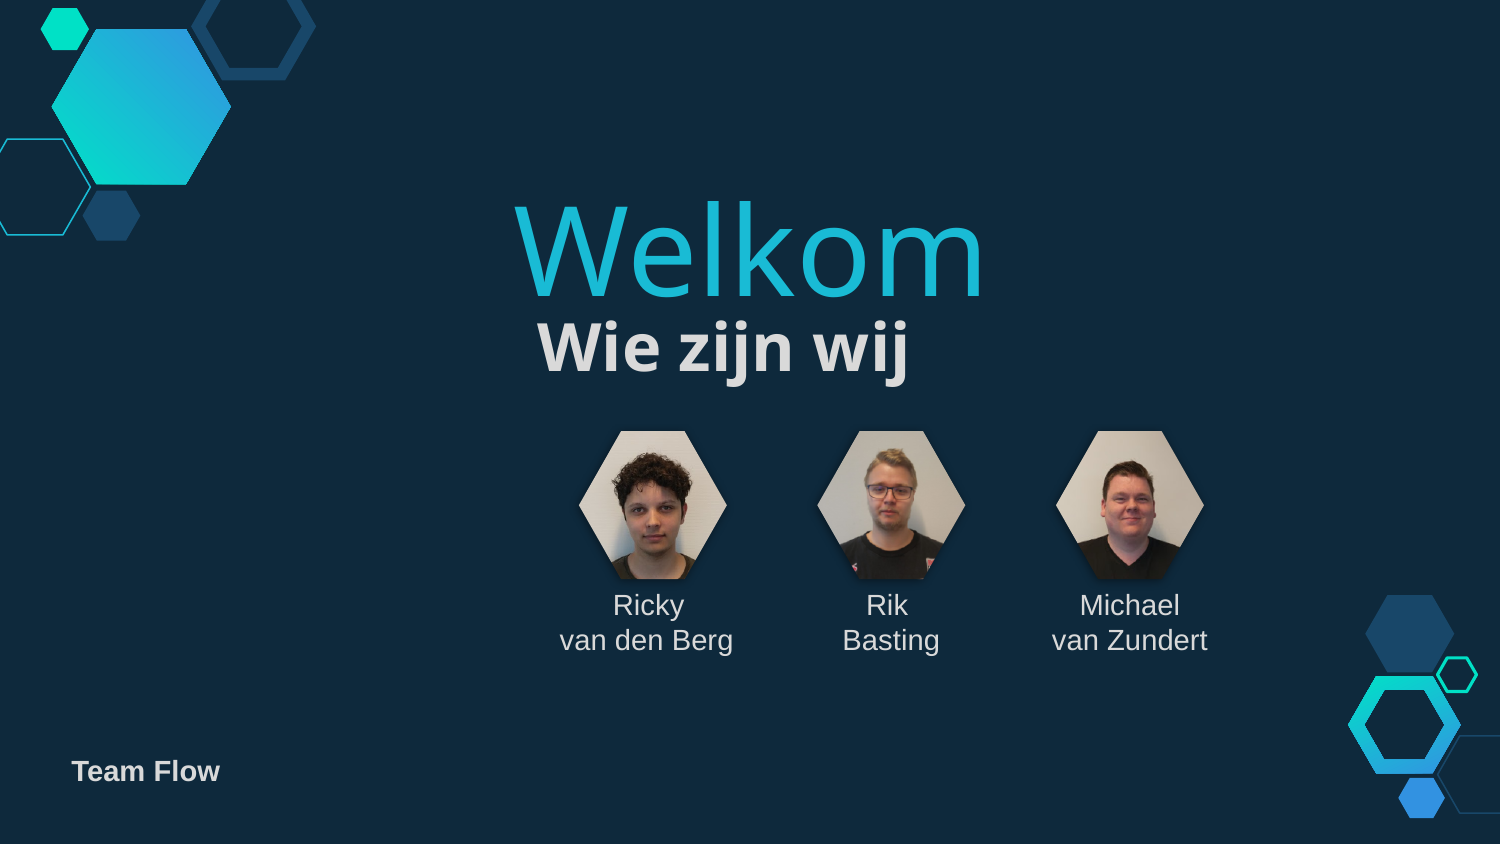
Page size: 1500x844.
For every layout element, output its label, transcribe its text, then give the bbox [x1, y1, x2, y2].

text_box Ricky van den Berg [544, 579, 761, 664]
text_box Michael van Zundert [1021, 579, 1239, 664]
text_box Rik Basting [783, 579, 1000, 664]
text_box Team Flow [56, 745, 372, 795]
text_box Wie zijn wij [522, 297, 1044, 393]
picture [578, 430, 728, 580]
picture [1055, 430, 1205, 580]
title Welkom [498, 146, 1247, 337]
picture [817, 430, 966, 580]
